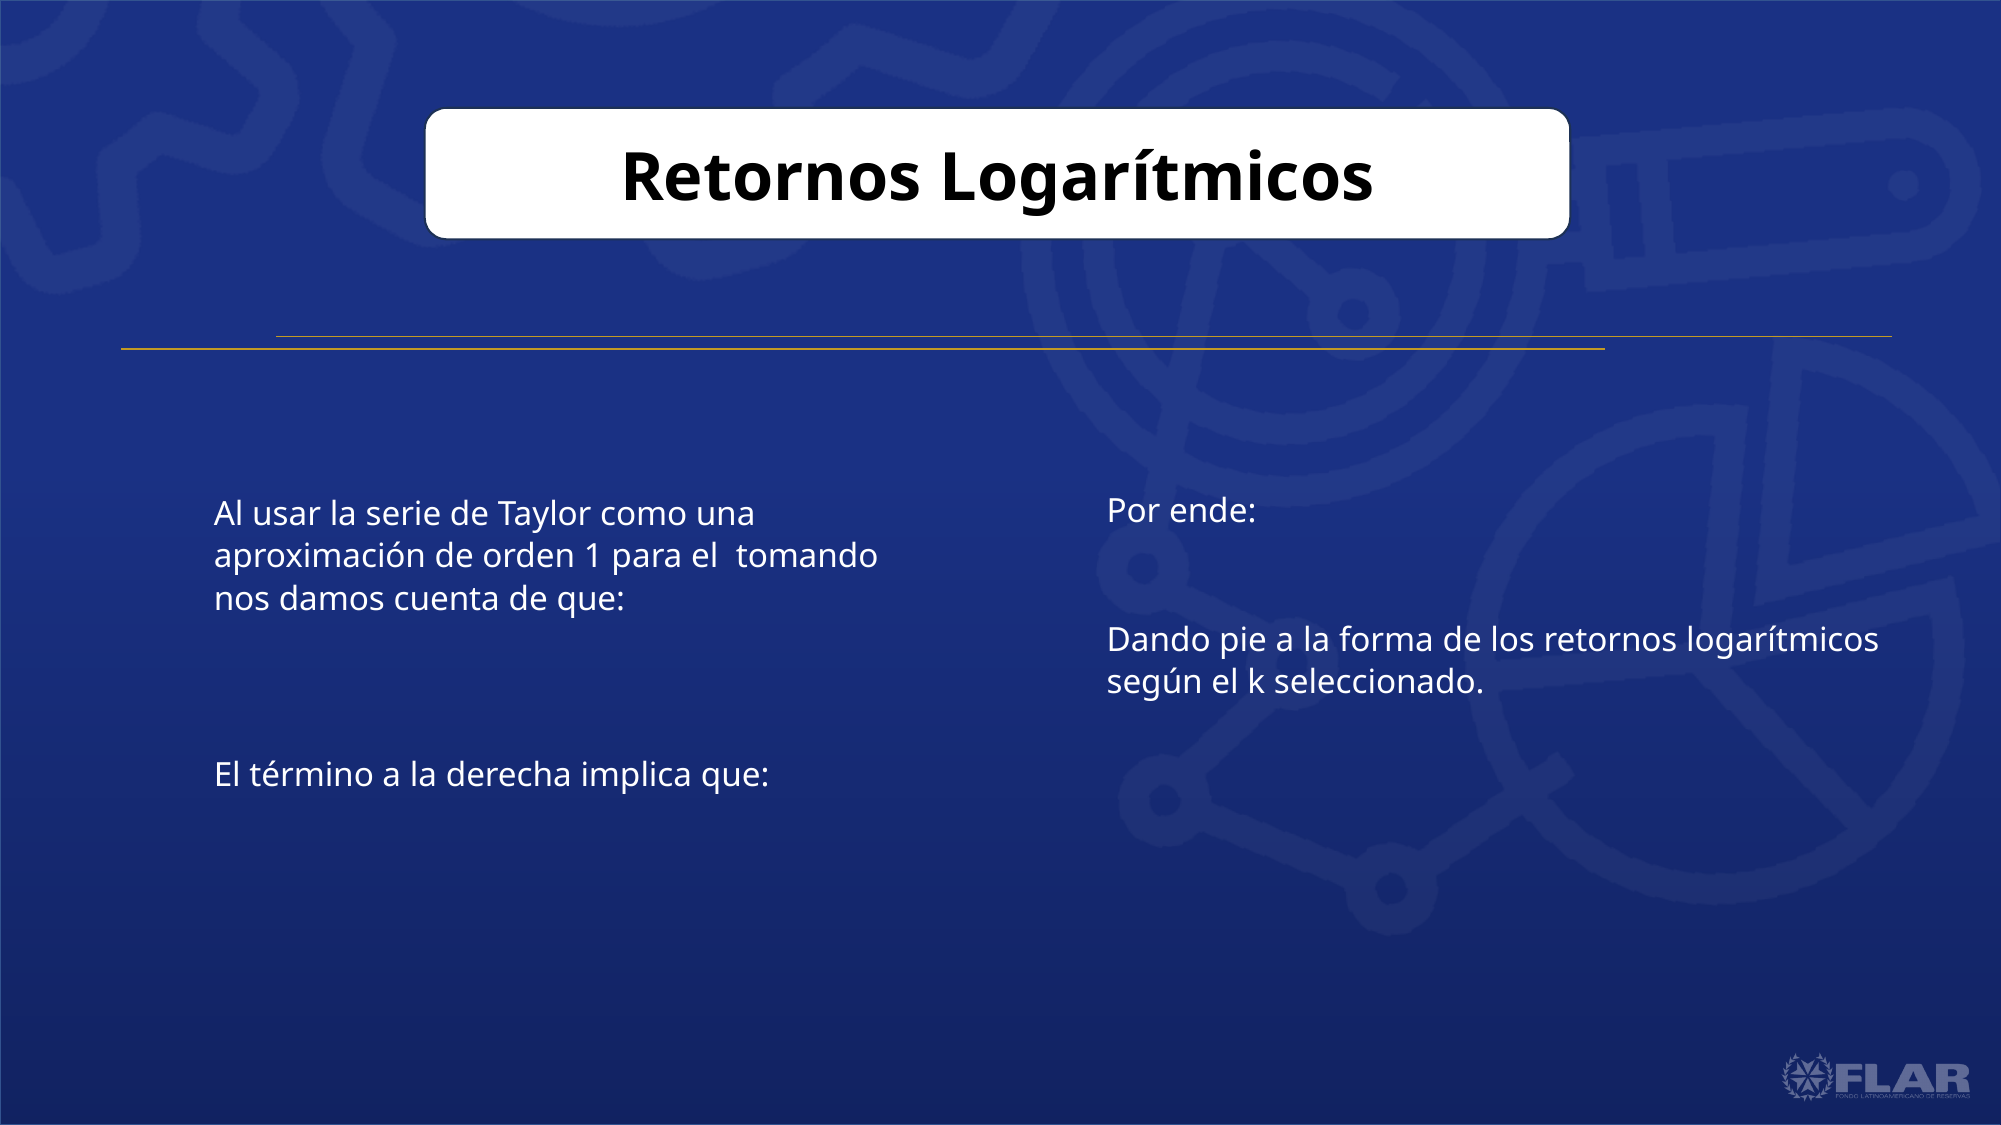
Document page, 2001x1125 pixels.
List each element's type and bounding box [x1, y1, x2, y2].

picture [0, 0, 2000, 923]
picture [1771, 1051, 1979, 1106]
text_box [0, 490, 2000, 1125]
